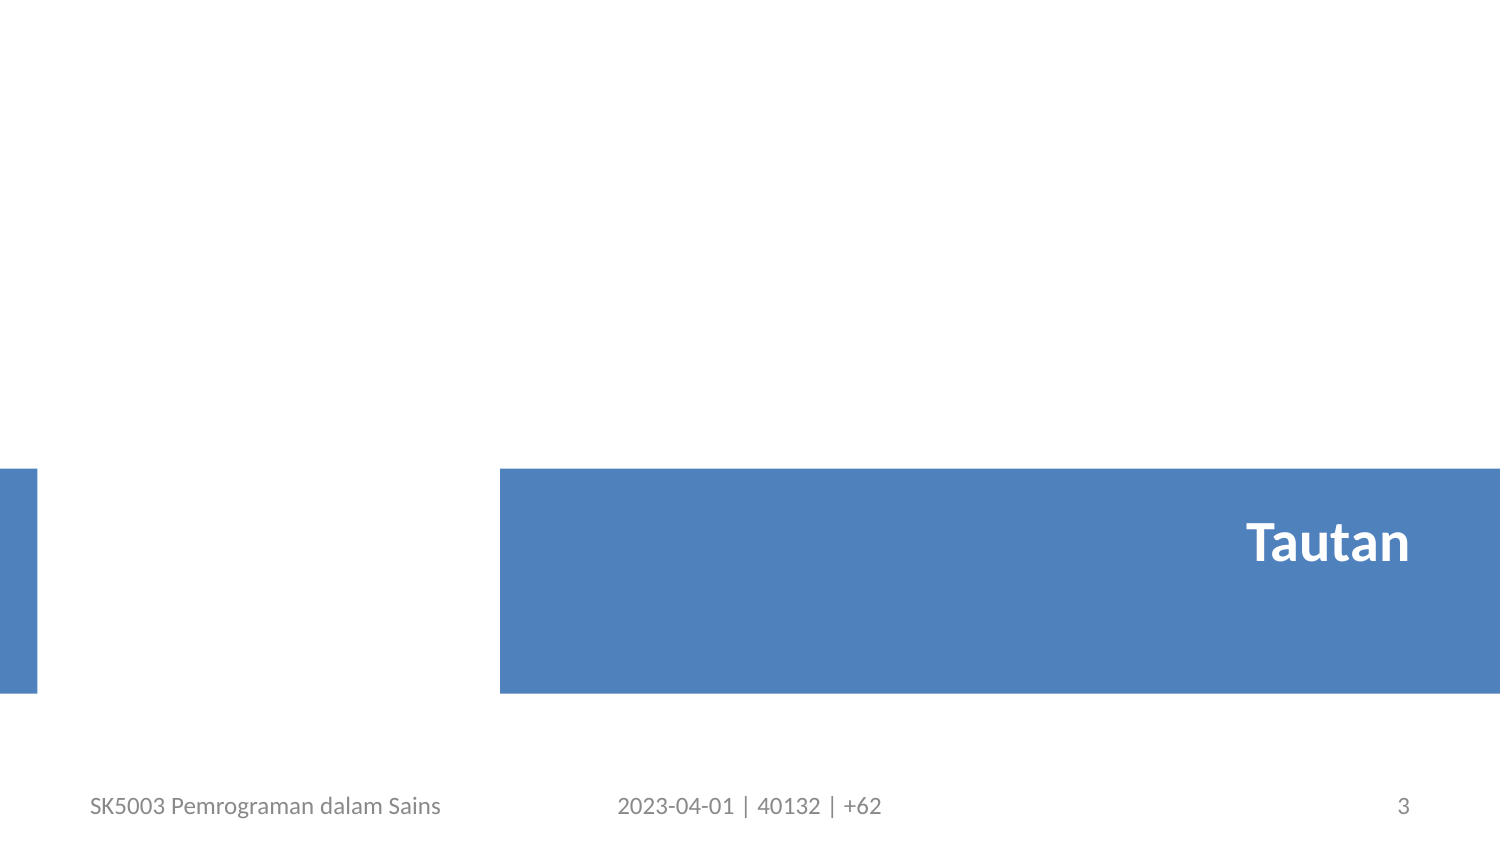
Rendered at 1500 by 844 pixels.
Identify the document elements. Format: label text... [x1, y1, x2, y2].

slide_number 3 [1074, 782, 1425, 827]
text_box Tautan [587, 509, 1425, 666]
footer 2023-04-01 | 40132 | +62 [512, 782, 988, 827]
slide_number SK5003 Pemrograman dalam Sains [75, 782, 463, 827]
